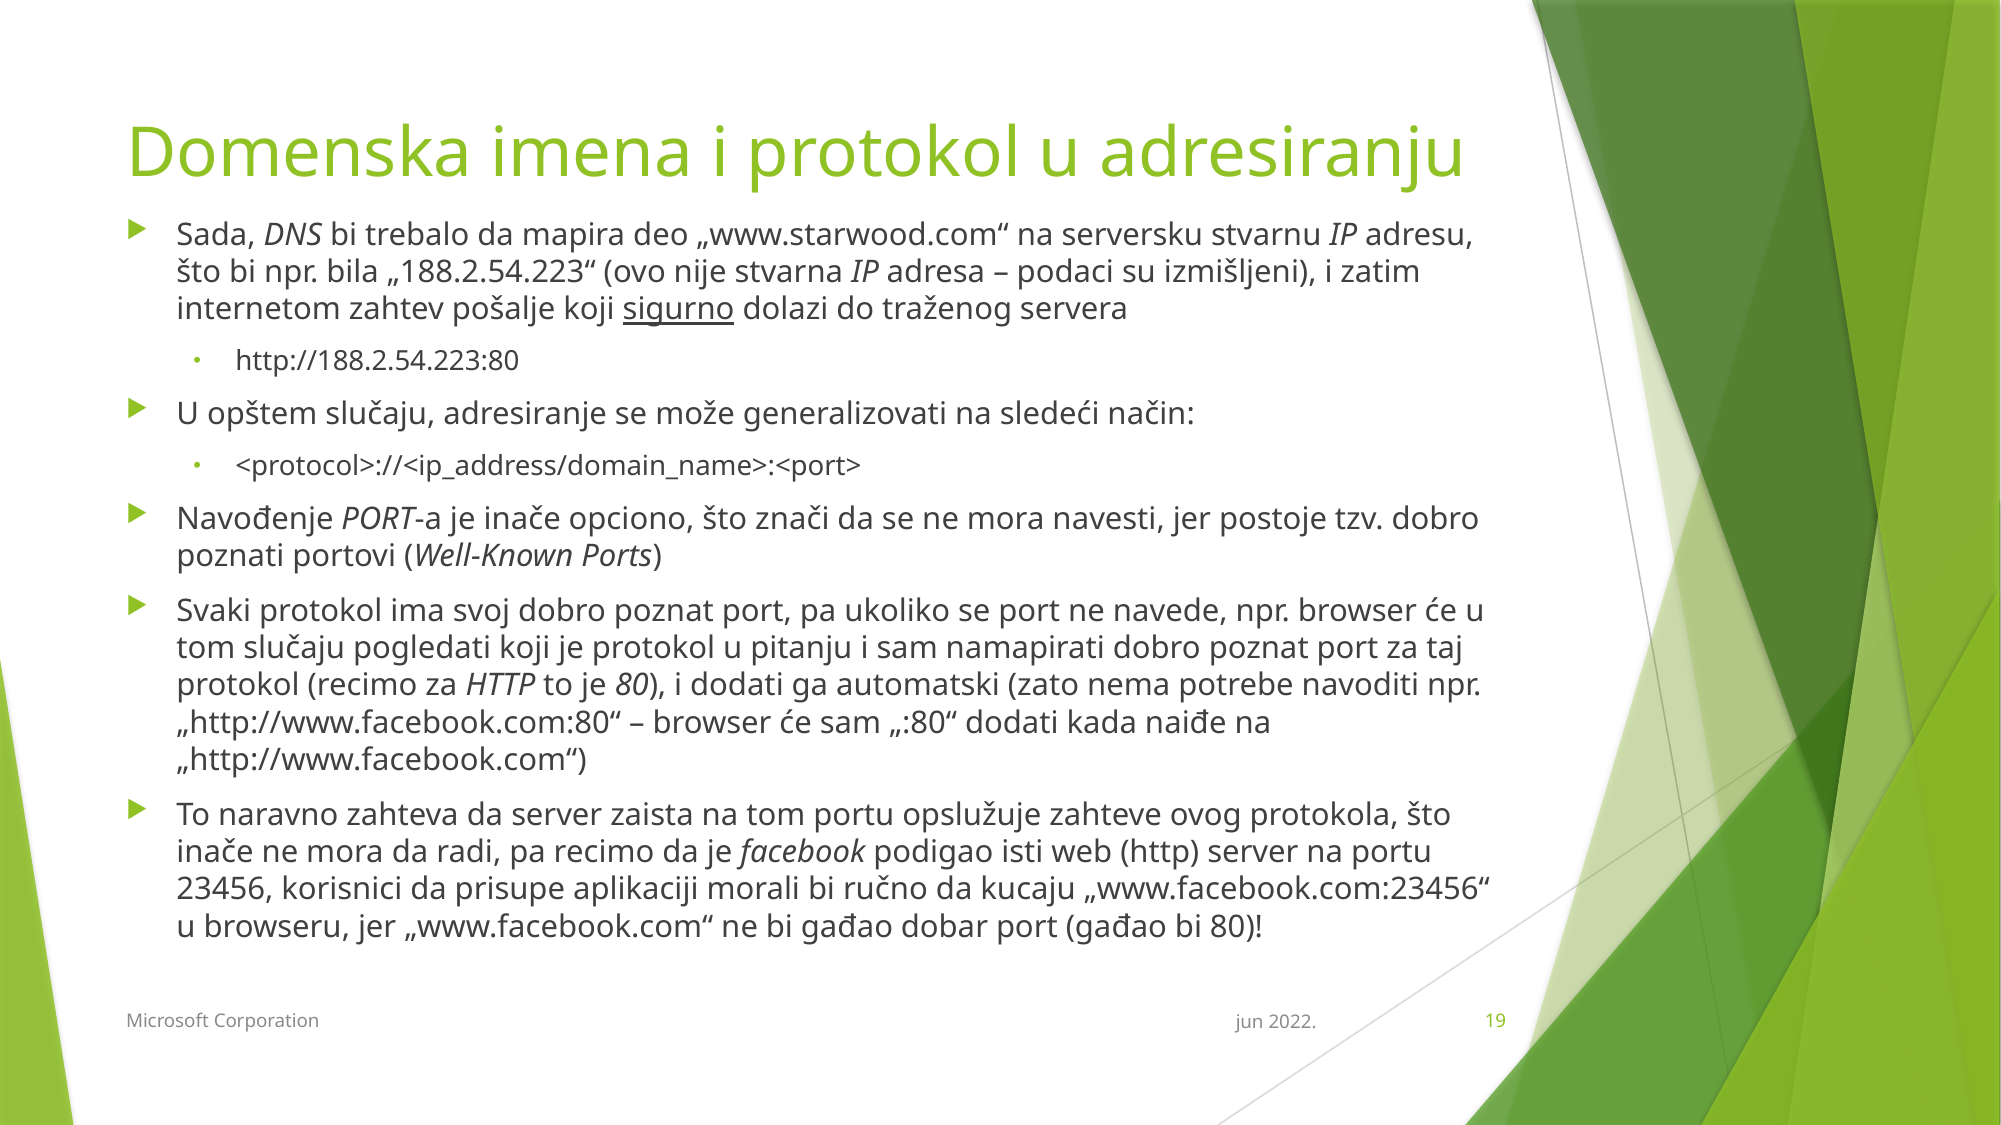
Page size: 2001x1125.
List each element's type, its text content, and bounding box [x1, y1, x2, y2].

slide_number 19 [1409, 991, 1522, 1051]
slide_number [1181, 991, 1332, 1051]
list Sada, DNS bi trebalo da mapira deo „www.starwood.com“ na serversku stvarnu IP adresu, što bi npr. bila „188.2.54.223“ (ovo nije stvarna IP adresa – podaci su izmišljeni), i zatim internetom zahtev pošalje koji sigurno dolazi do traženog servera http://188.2.54.223:80 U opštem slučaju, adresiranje se može generalizovati na sledeći način: <protocol>://<ip_address/domain_name>:<port> Navođenje PORT-a je inače opciono, što znači da se ne mora navesti, jer postoje tzv. dobro poznati portovi (Well-Known Ports) Svaki protokol ima svoj dobro poznat port, pa ukoliko se port ne navede, npr. browser će u tom slučaju pogledati koji je protokol u pitanju i sam namapirati dobro poznat port za taj protokol (recimo za HTTP to je 80), i dodati ga automatski (zato nema potrebe navoditi npr. „http://www.facebook.com:80“ – browser će sam „:80“ dodati kada naiđe na „http://www.facebook.com“) To naravno zahteva da server zaista na tom portu opslužuje zahteve ovog protokola, što inače ne mora da radi, pa recimo da je facebook podigao isti web (http) server na portu 23456, korisnici da prisupe aplikaciji morali bi ručno da kucaju „www.facebook.com:23456“ u browseru, jer „www.facebook.com“ ne bi gađao dobar port (gađao bi 80)! [111, 206, 1522, 992]
footer Microsoft Corporation [111, 991, 1145, 1051]
title Domenska imena i protokol u adresiranju [111, 99, 1522, 206]
